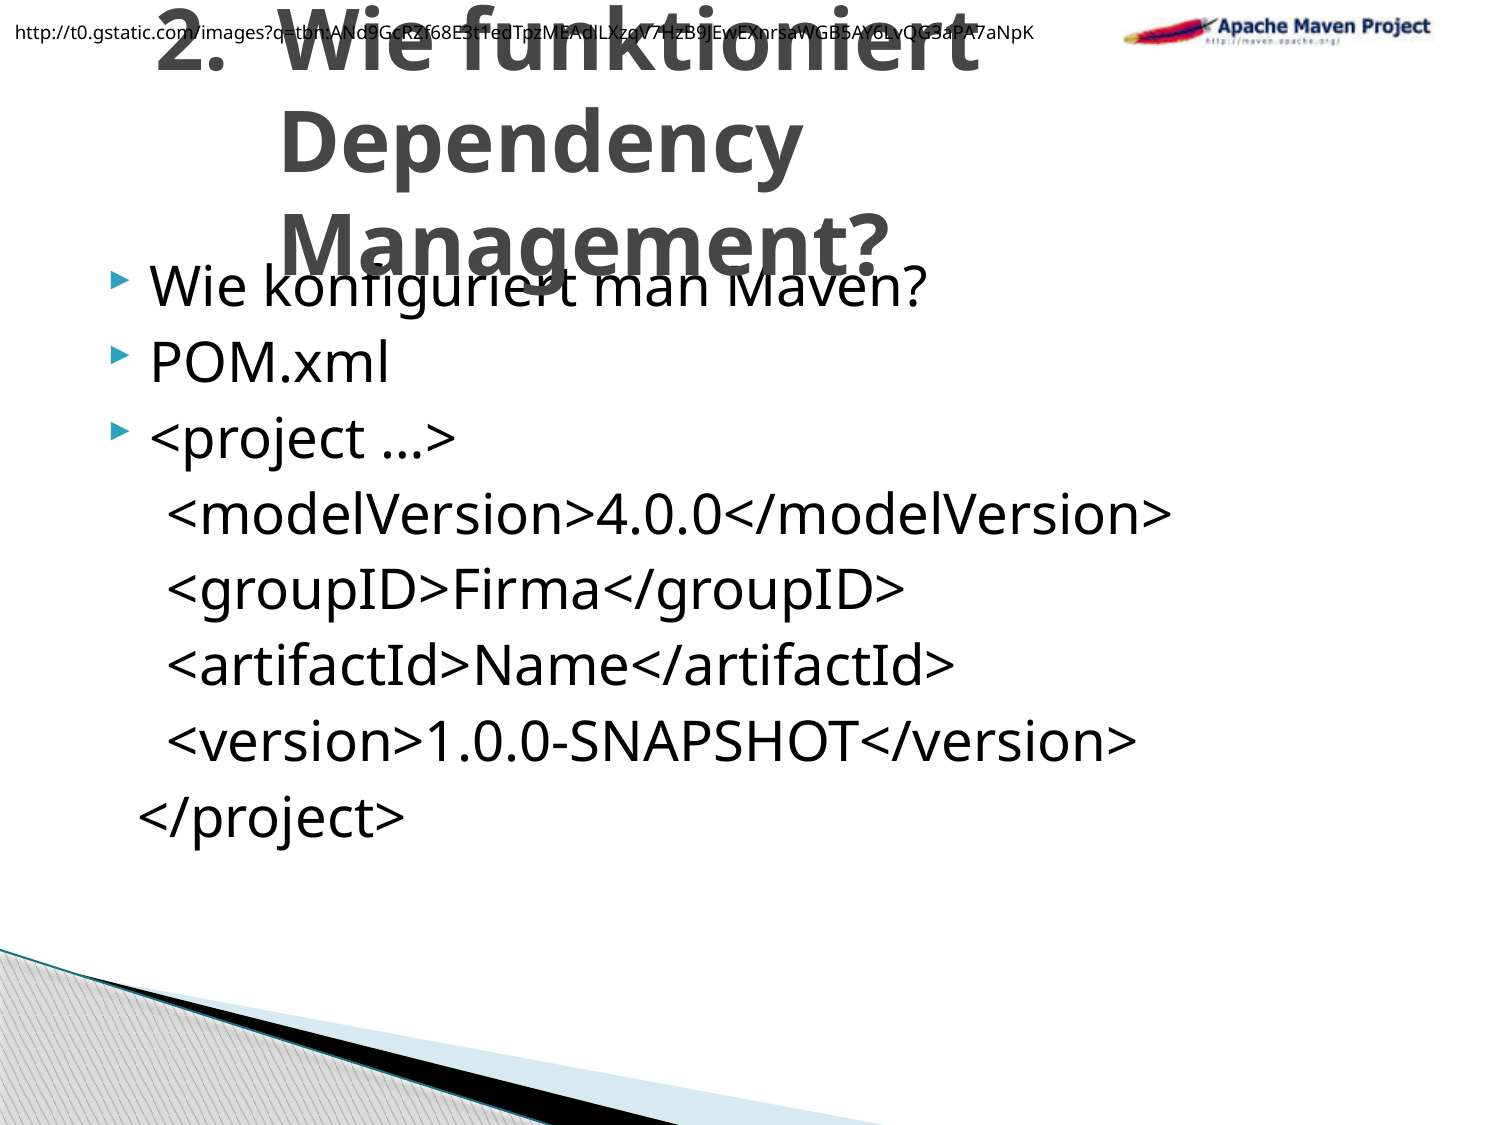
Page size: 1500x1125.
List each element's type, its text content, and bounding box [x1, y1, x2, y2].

text_box http://t0.gstatic.com/images?q=tbn:ANd9GcRZf68E3t1edTpzMEAdlLXzqV7HzB9JEwEXnrsaWGB5AY6LvQG3aPA7aNpK [0, 13, 1140, 51]
title Wie funktioniert Dependency Management? [75, 51, 1425, 233]
list Wie konfiguriert man Maven? POM.xml <project …> <modelVersion>4.0.0</modelVersion> <groupID>Firma</groupID> <artifactId>Name</artifactId> <version>1.0.0-SNAPSHOT</version> </project> [75, 243, 1425, 986]
picture [1121, 17, 1435, 46]
